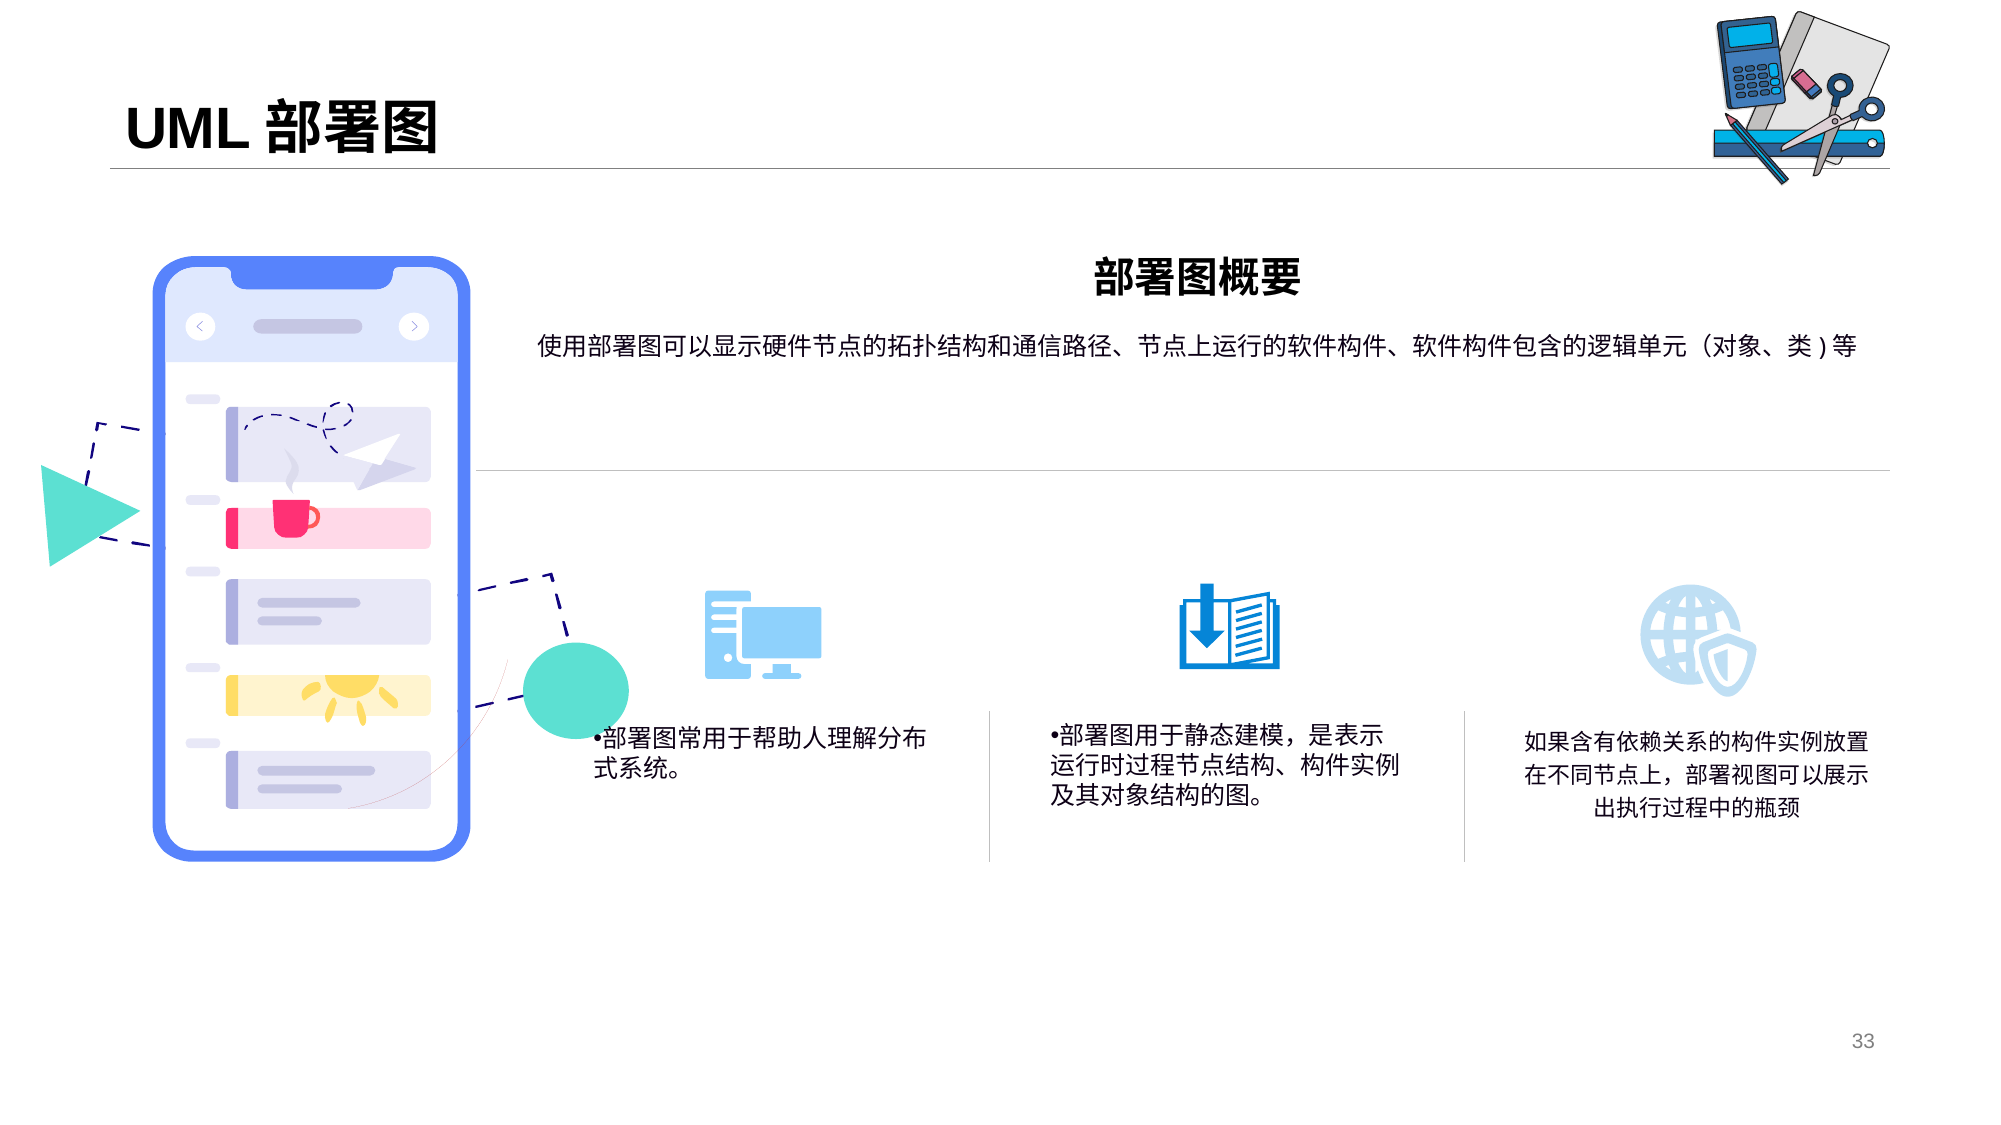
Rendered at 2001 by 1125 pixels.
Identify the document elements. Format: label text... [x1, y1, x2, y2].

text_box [41, 256, 348, 862]
title UML部署图 [109, 0, 1890, 169]
slide_number 33 [1412, 1023, 1890, 1058]
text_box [1712, 11, 1890, 187]
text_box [348, 210, 1890, 862]
